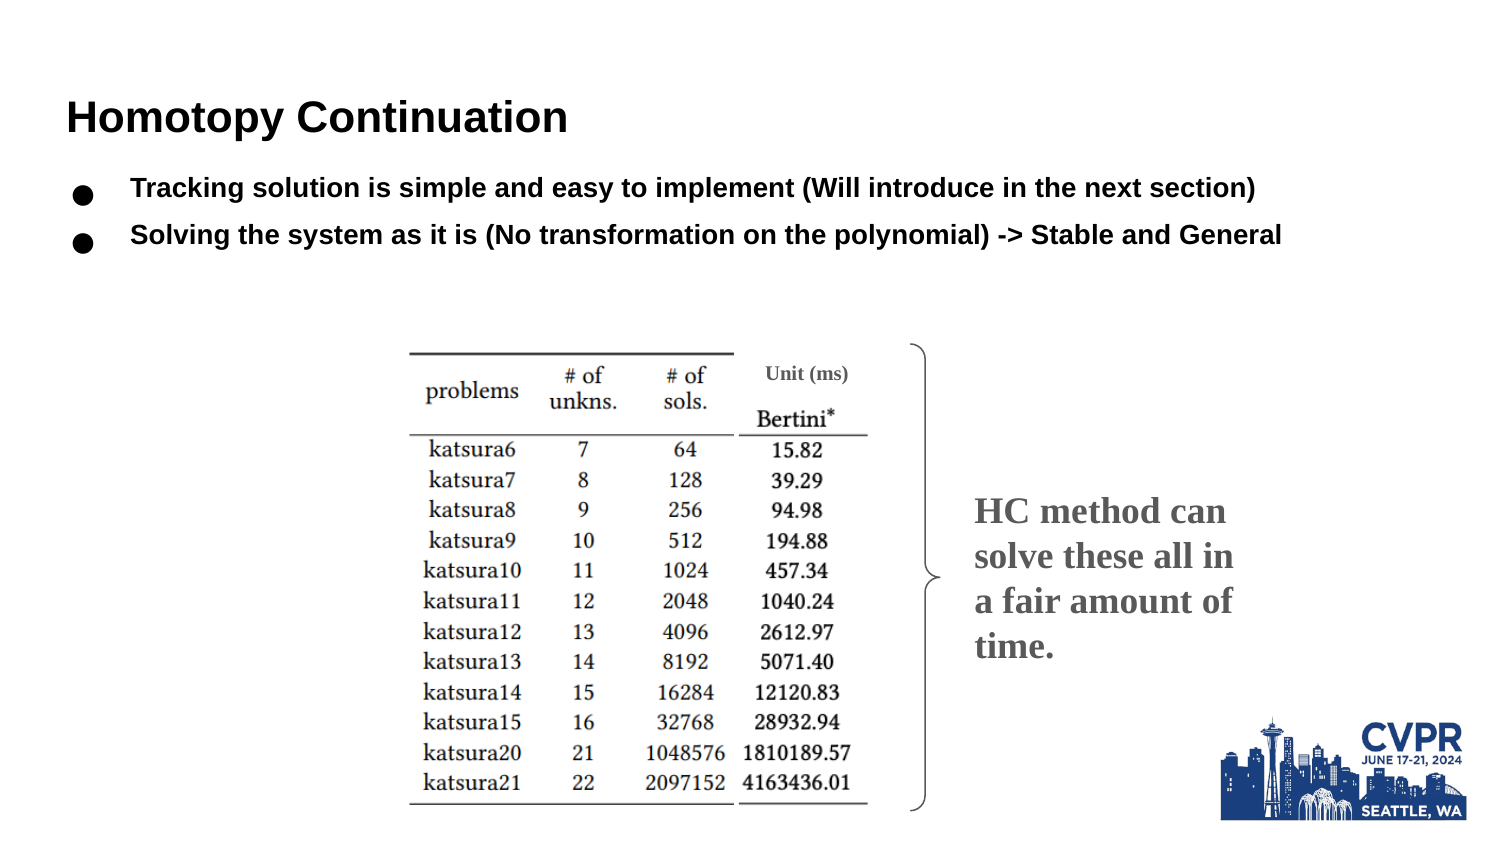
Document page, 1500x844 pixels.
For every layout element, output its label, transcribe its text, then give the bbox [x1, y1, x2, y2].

text_box HC method can solve these all in a fair amount of time. [959, 471, 1269, 682]
list Tracking solution is simple and easy to implement (Will introduce in the next section) Solving the system as it is (No transformation on the polynomial) -> Stable and General [40, 154, 1453, 821]
title Homotopy Continuation [51, 72, 1449, 154]
picture [1198, 707, 1487, 829]
picture [738, 401, 868, 811]
text_box Unit (ms) [750, 347, 883, 398]
text_box [910, 343, 940, 811]
picture [403, 346, 734, 809]
